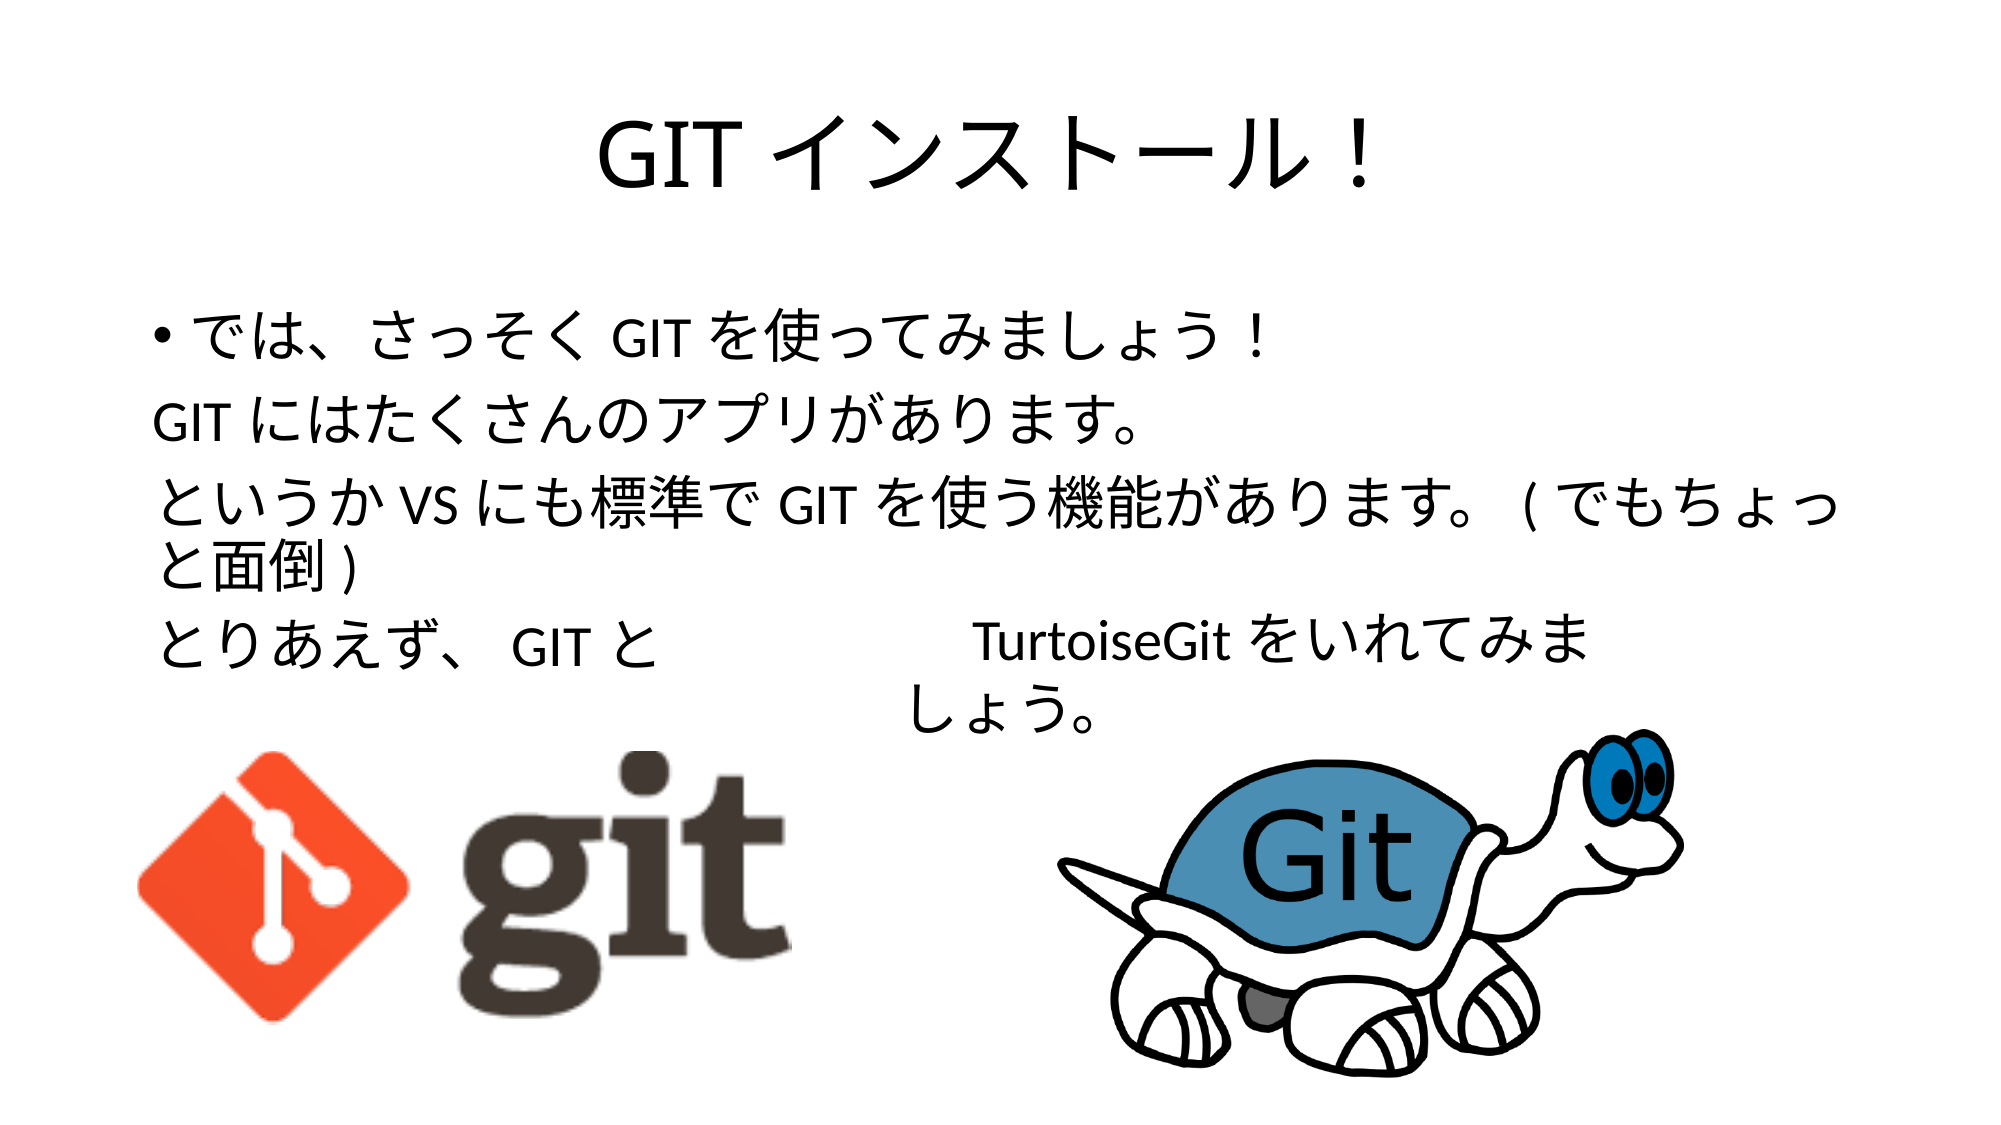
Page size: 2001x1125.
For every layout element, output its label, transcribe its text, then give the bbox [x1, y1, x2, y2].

text_box とりあえず、GITと [137, 600, 885, 685]
picture [1056, 729, 1684, 1078]
title GITインストール！ [562, 49, 1438, 267]
list では、さっそくGITを使ってみましょう！ GITにはたくさんのアプリがあります。 というかVSにも標準でGITを使う機能があります。(でもちょっと面倒) [137, 299, 1863, 673]
text_box TurtoiseGitをいれてみましょう。 [885, 594, 1684, 820]
picture [137, 751, 792, 1025]
